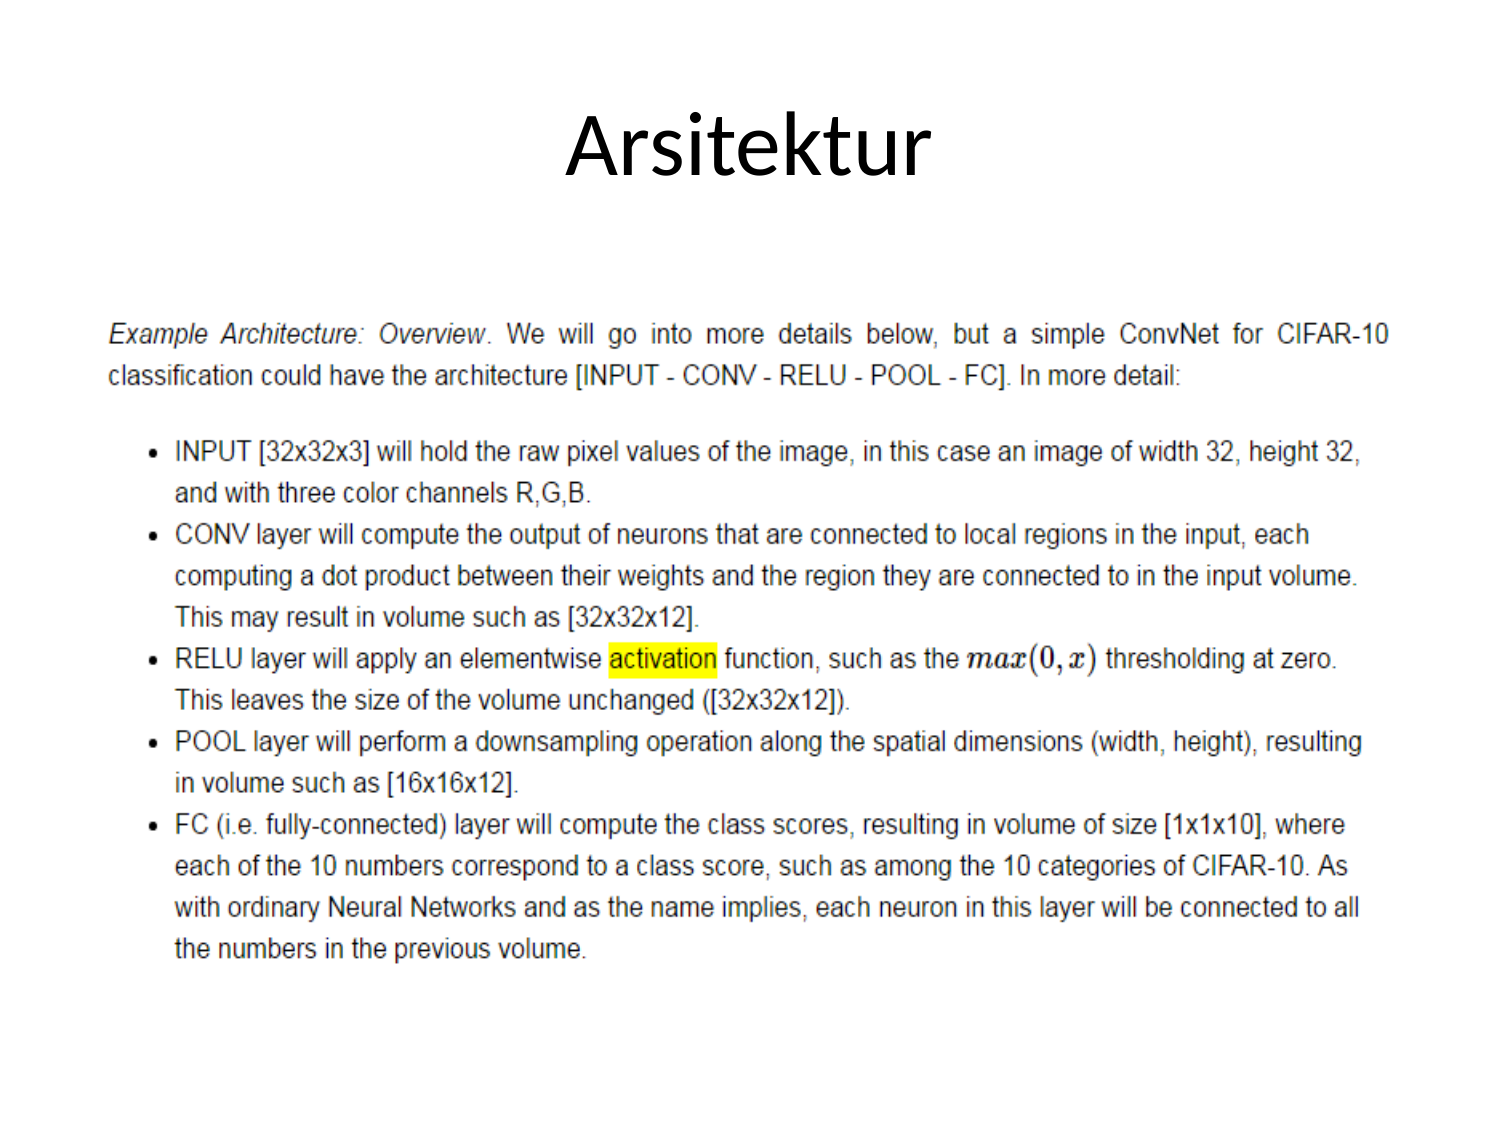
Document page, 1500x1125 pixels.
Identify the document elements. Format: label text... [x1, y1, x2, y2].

title Arsitektur [75, 45, 1425, 233]
picture [74, 299, 1408, 988]
